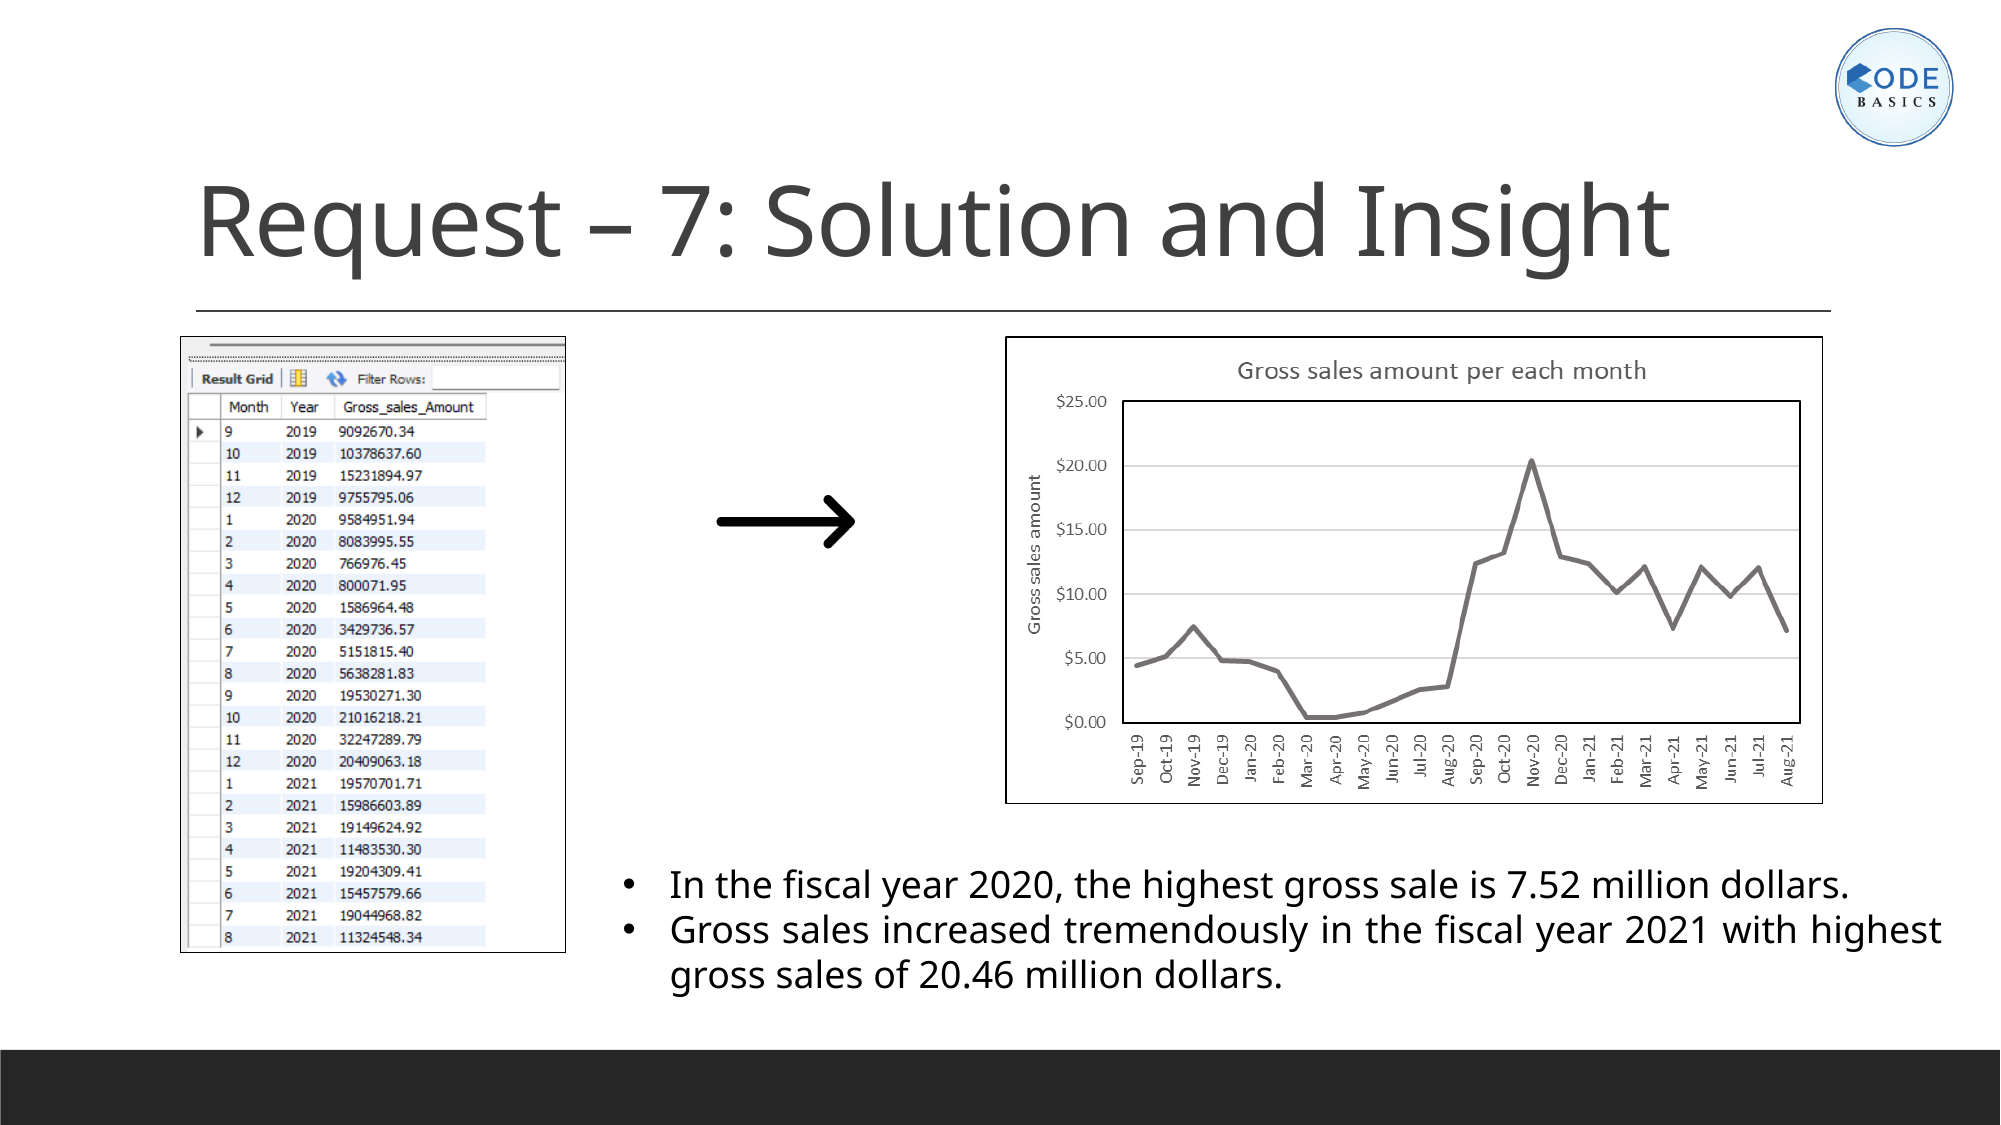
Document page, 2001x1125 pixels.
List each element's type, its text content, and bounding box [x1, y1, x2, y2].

picture [1830, 23, 1959, 152]
text_box In the fiscal year 2020, the highest gross sale is 7.52 million dollars. Gross sales increased tremendously in the fiscal year 2021 with highest gross sales of 20.46 million dollars. [607, 854, 1958, 1004]
title Request – 7: Solution and Insight [180, 47, 1830, 285]
picture [1004, 335, 1824, 804]
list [179, 335, 566, 954]
picture [709, 446, 861, 598]
